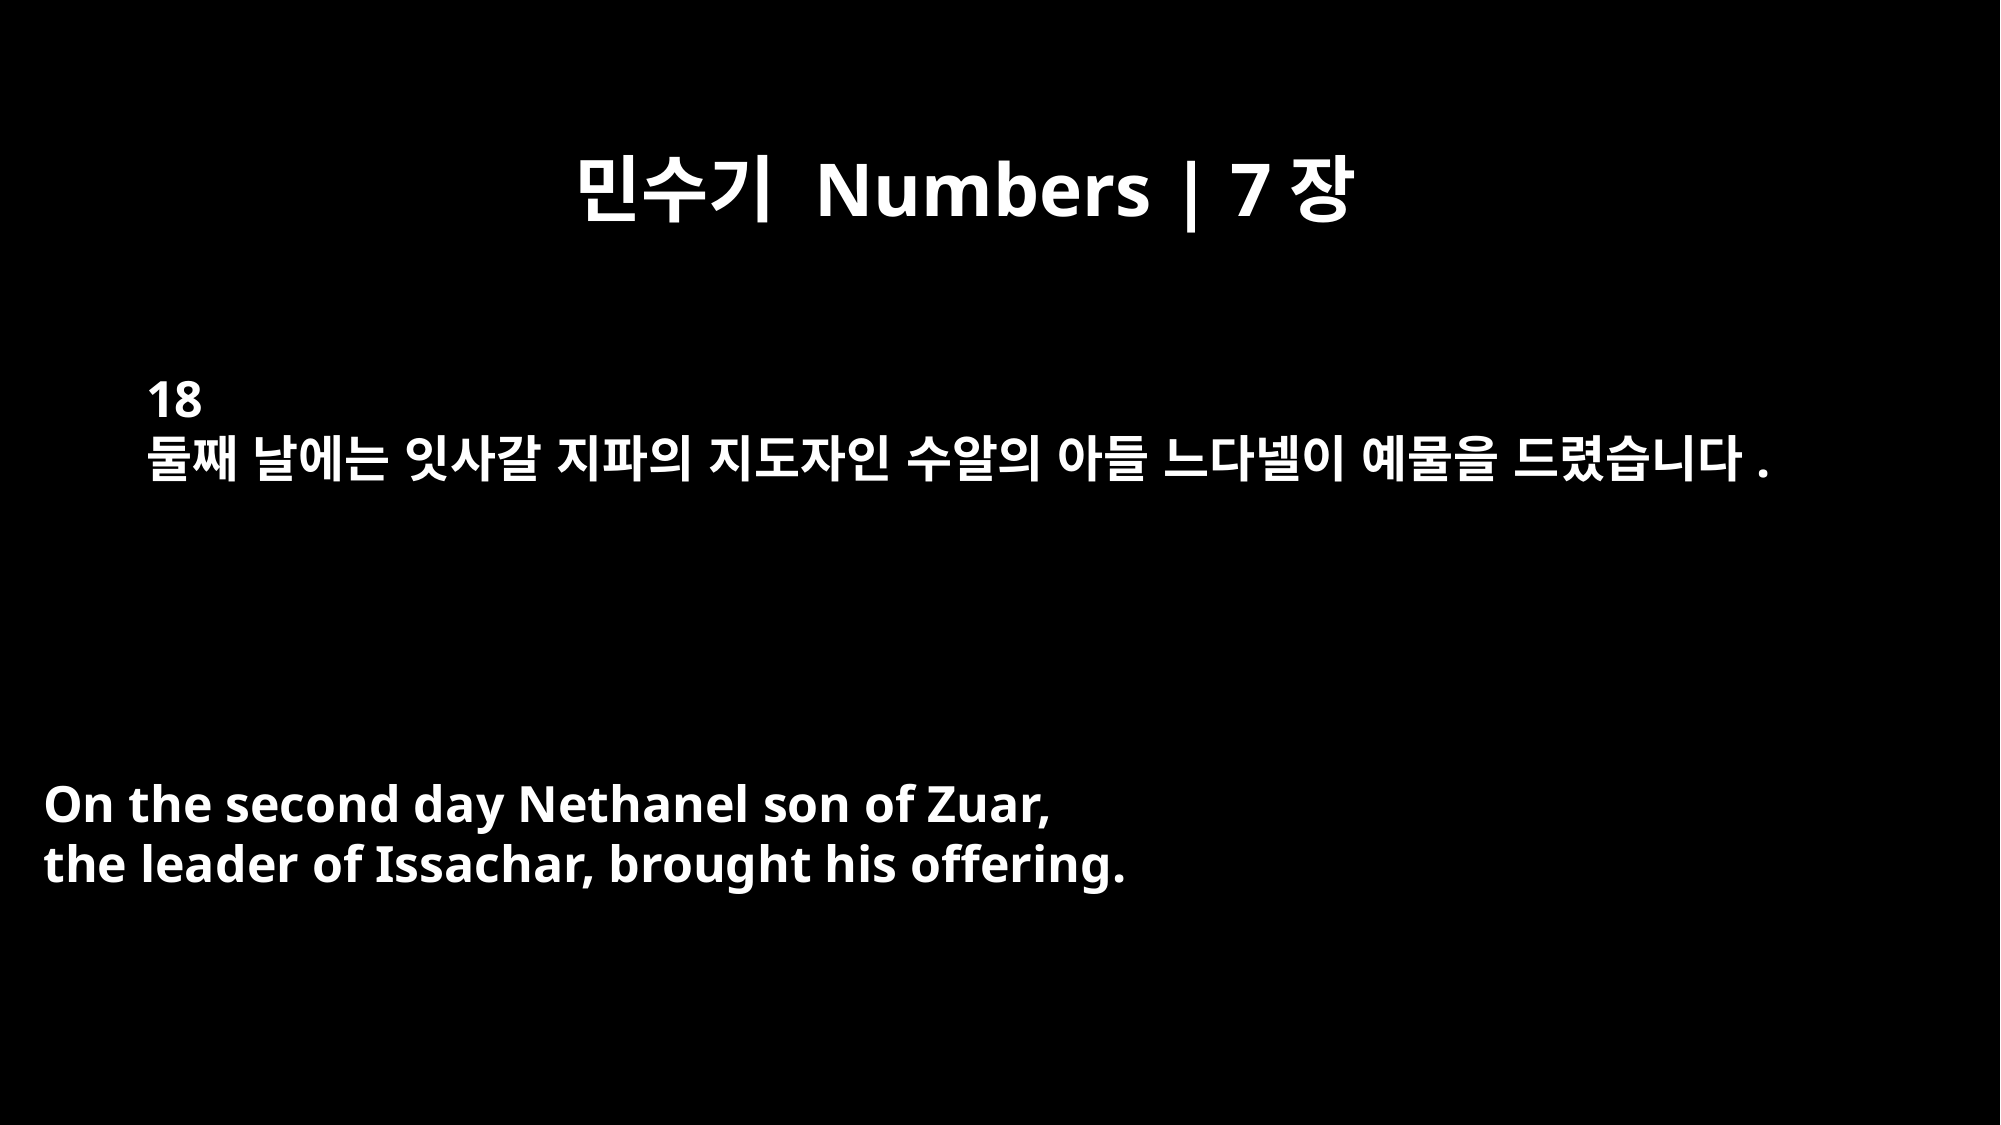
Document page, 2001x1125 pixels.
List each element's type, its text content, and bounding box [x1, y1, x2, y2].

text_box On the second day Nethanel son of Zuar, the leader of Issachar, brought his offering. [28, 764, 1142, 900]
text_box 민수기 Numbers | 7장 [559, 136, 1373, 239]
text_box 18 둘째 날에는 잇사갈 지파의 지도자인 수알의 아들 느다넬이 예물을 드렸습니다. [131, 359, 1786, 495]
